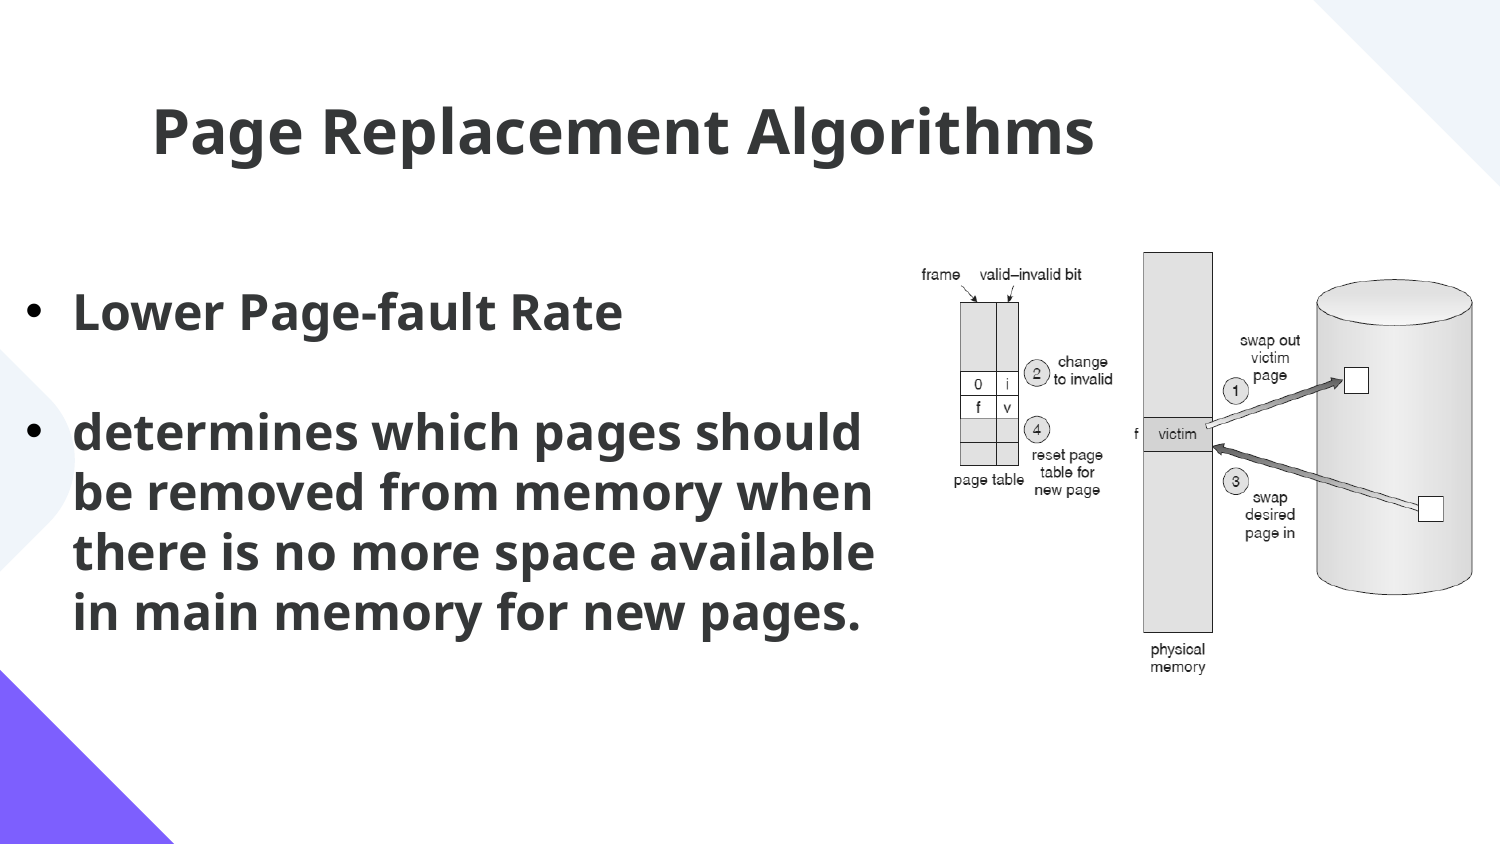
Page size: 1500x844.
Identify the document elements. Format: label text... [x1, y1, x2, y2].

title Page Replacement Algorithms [0, 77, 1264, 181]
text_box Lower Page-fault Rate determines which pages should be removed from memory when there is no more space available in main memory for new pages. [10, 264, 909, 501]
picture [914, 247, 1490, 689]
